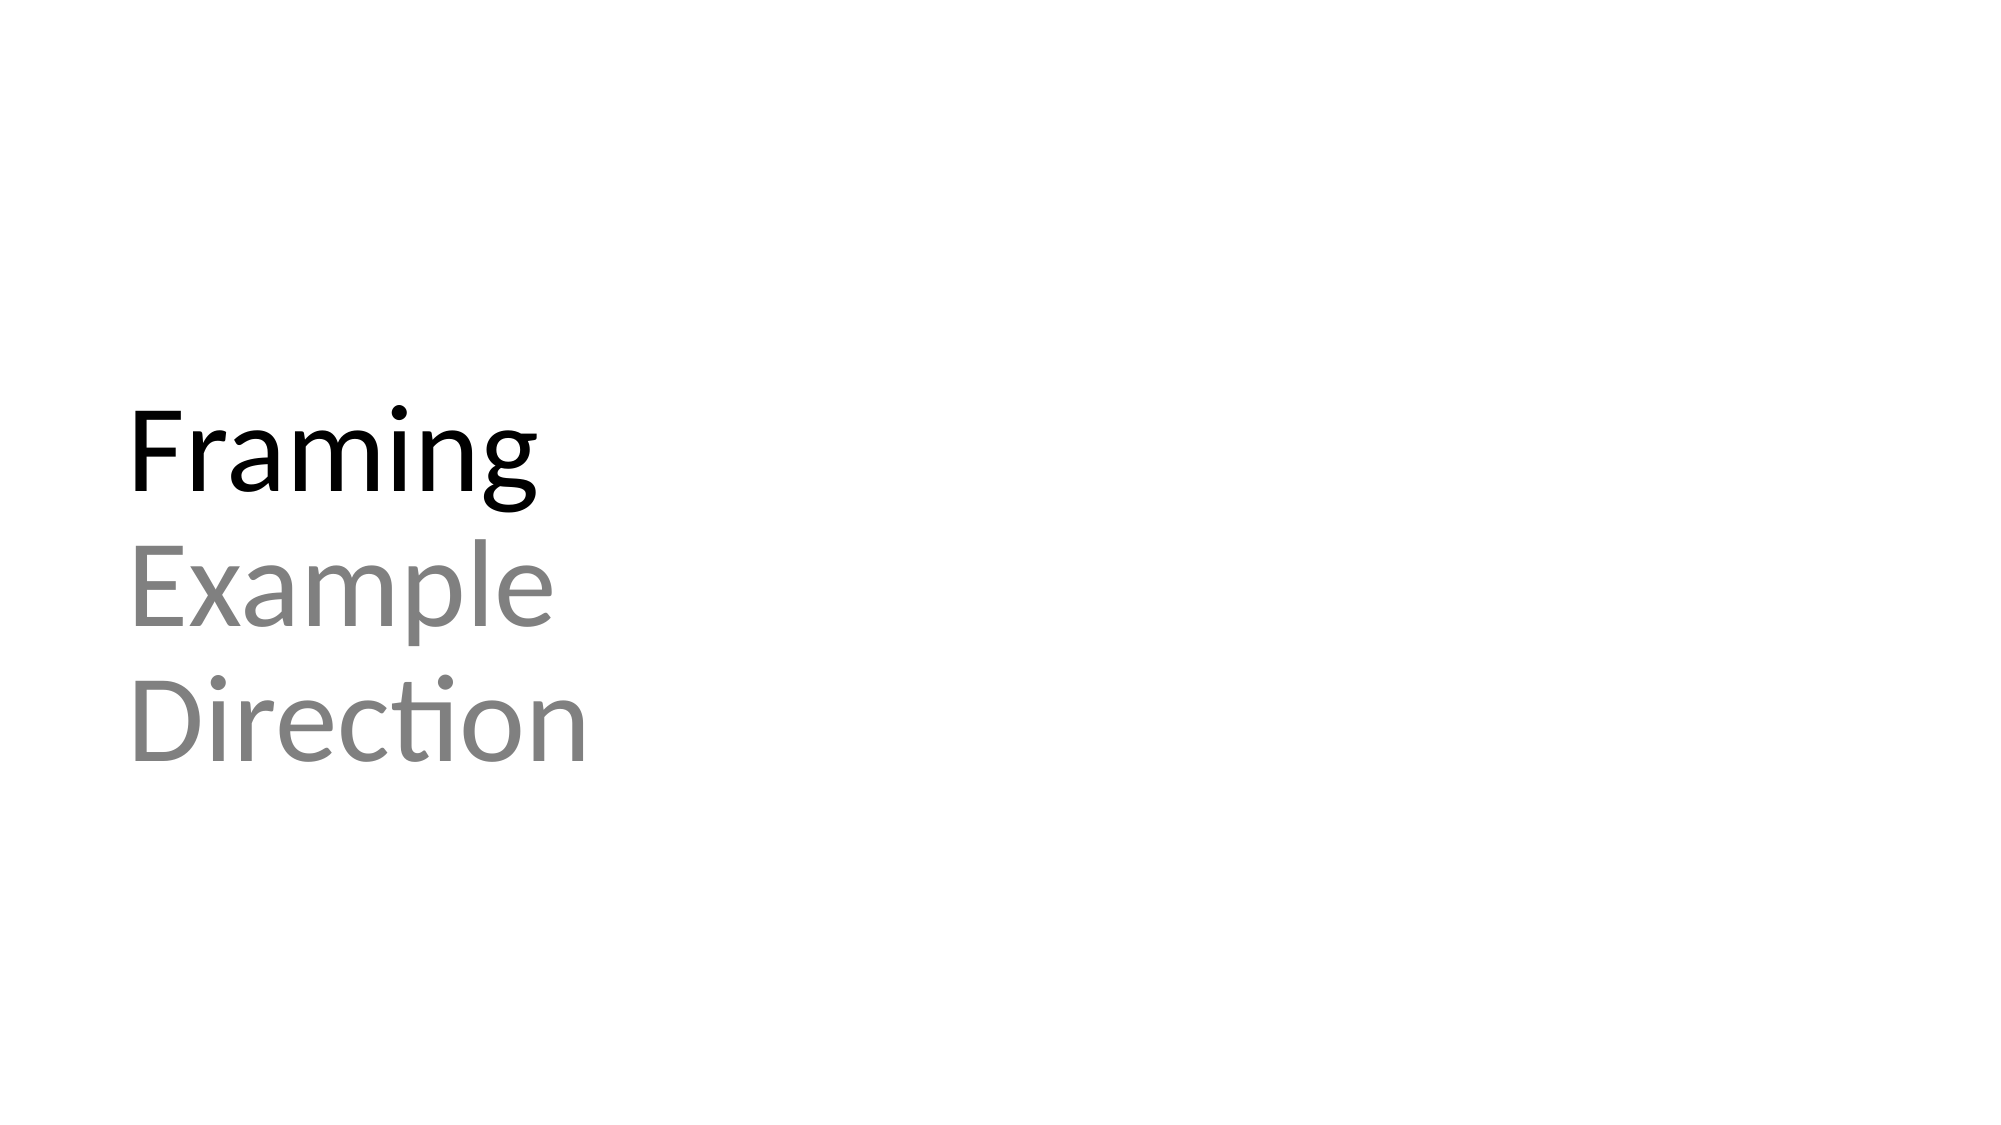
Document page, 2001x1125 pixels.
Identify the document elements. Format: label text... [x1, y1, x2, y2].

title Framing Example Direction [112, 328, 669, 797]
